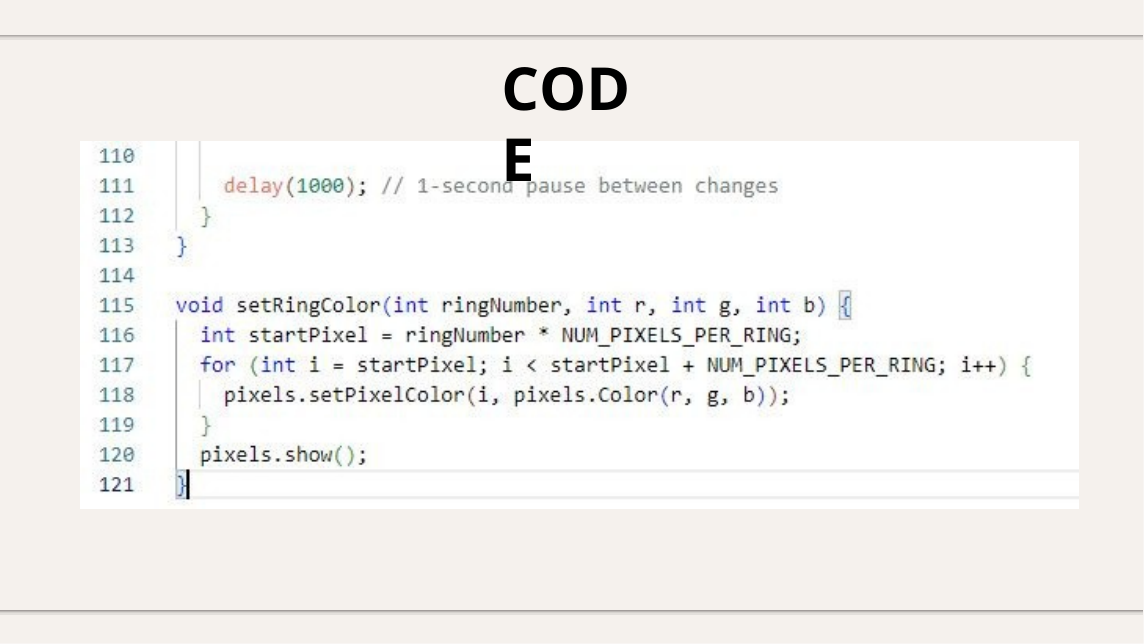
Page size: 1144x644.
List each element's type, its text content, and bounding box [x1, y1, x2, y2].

picture [80, 141, 1080, 509]
title CODE [499, 49, 645, 139]
picture [0, 610, 1143, 615]
picture [0, 35, 1143, 40]
